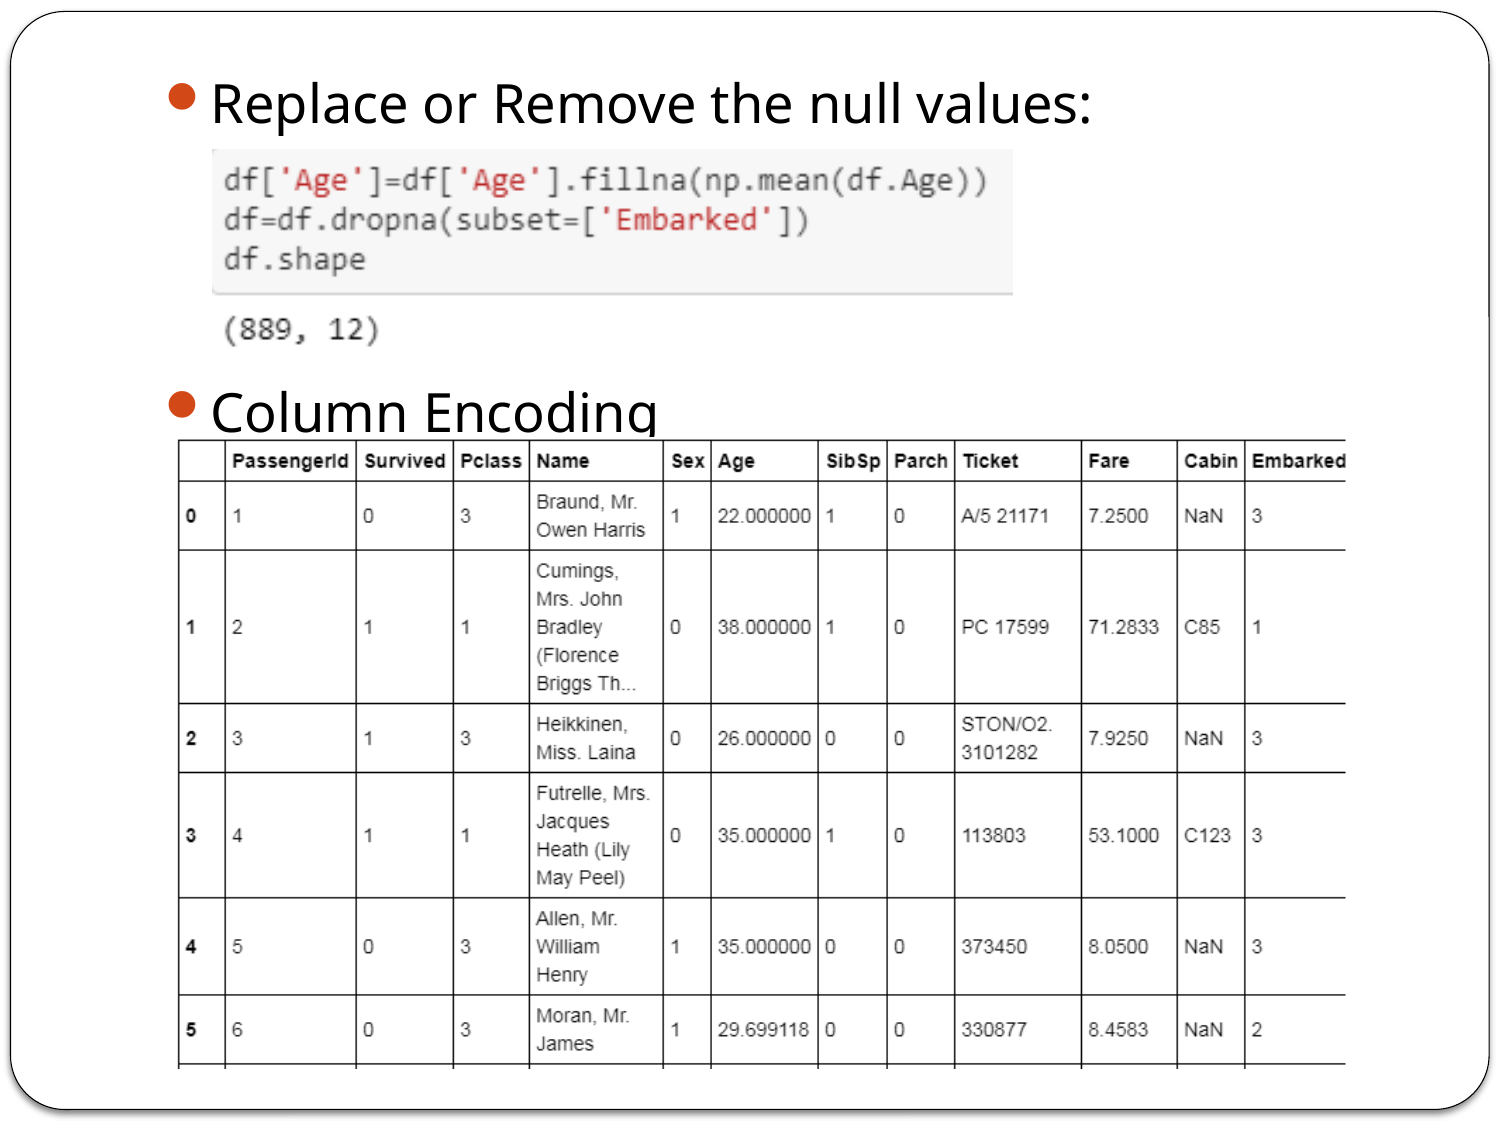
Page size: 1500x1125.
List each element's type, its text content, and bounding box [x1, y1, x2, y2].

list Replace or Remove the null values: Column Encoding [150, 62, 1425, 988]
picture [212, 149, 1013, 361]
picture [174, 437, 1357, 1070]
